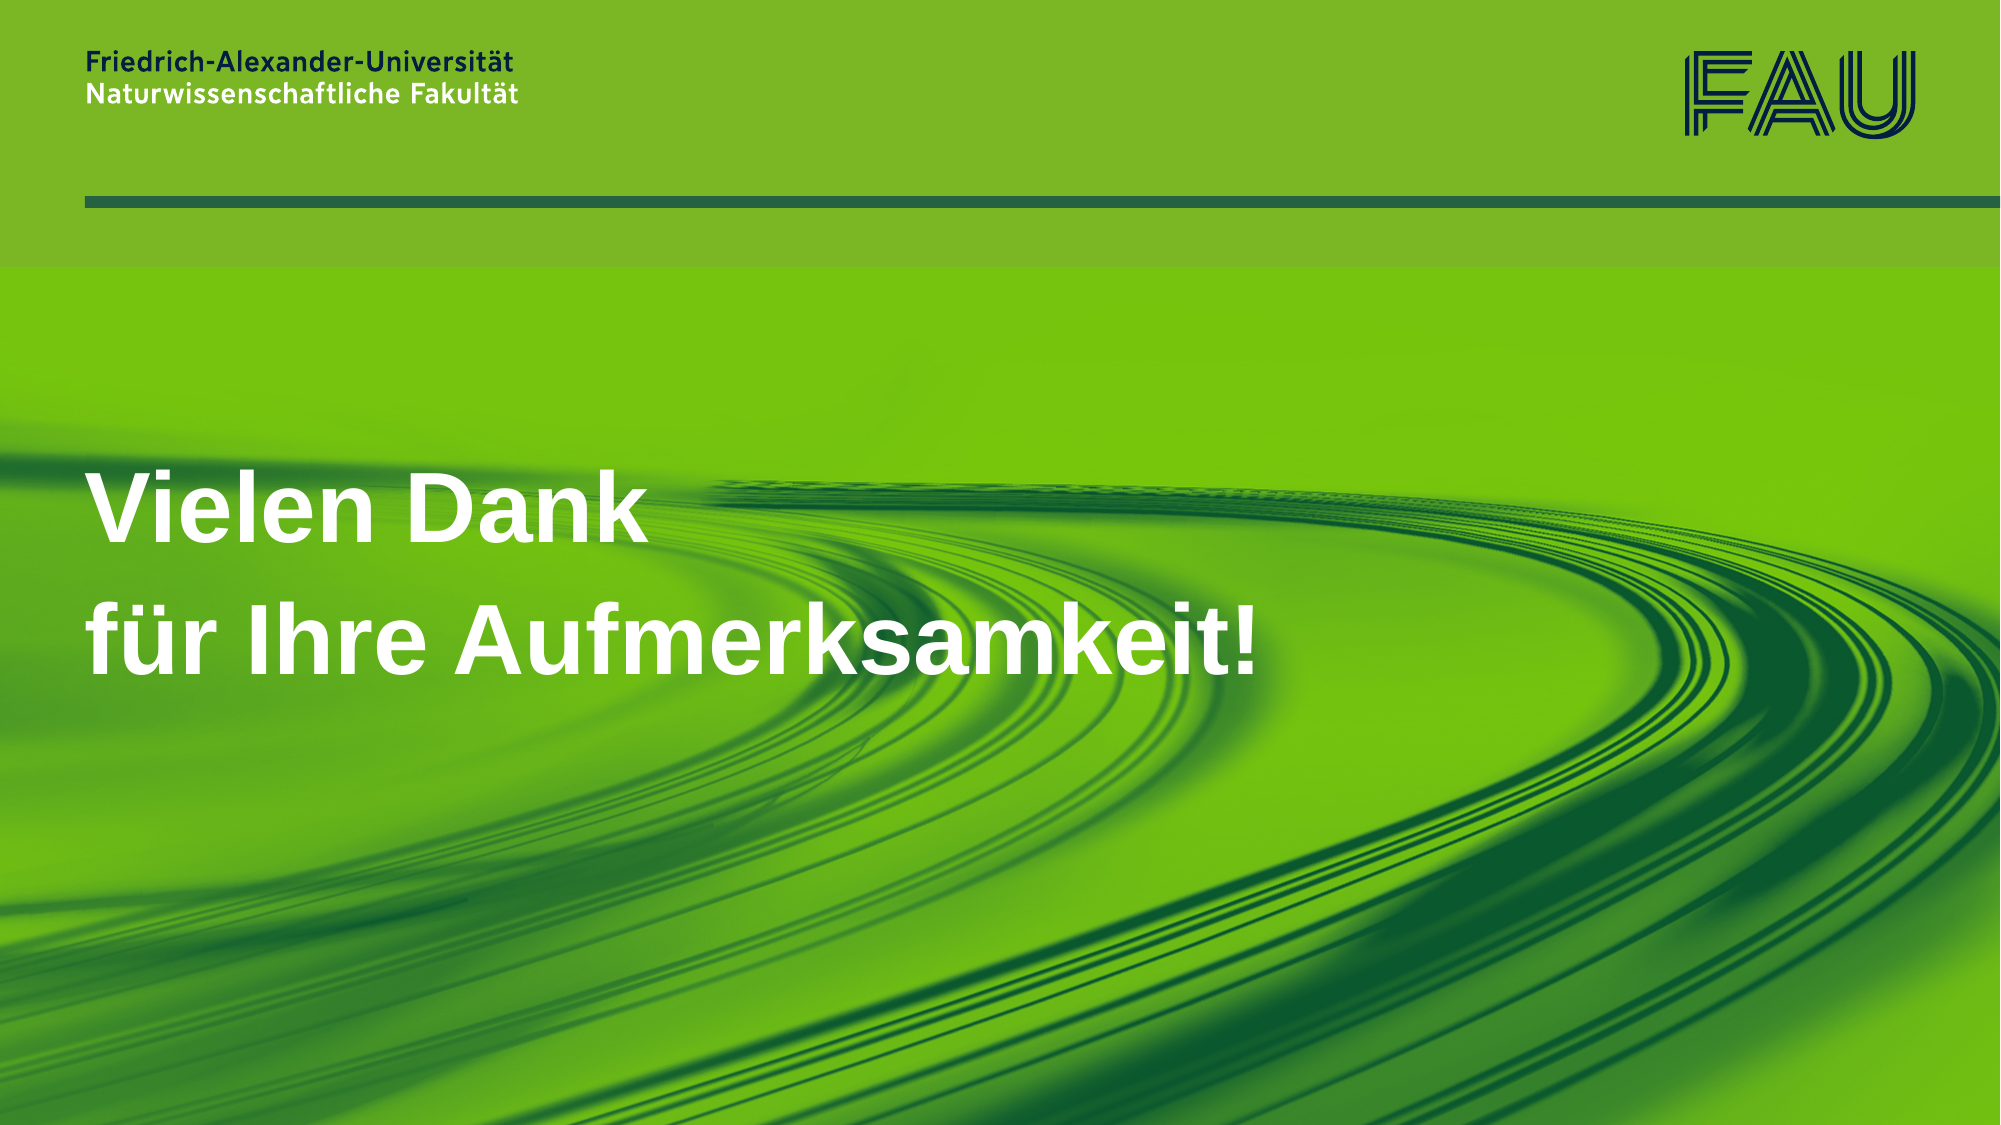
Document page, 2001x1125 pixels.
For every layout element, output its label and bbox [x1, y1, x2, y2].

picture [0, 267, 2000, 1125]
